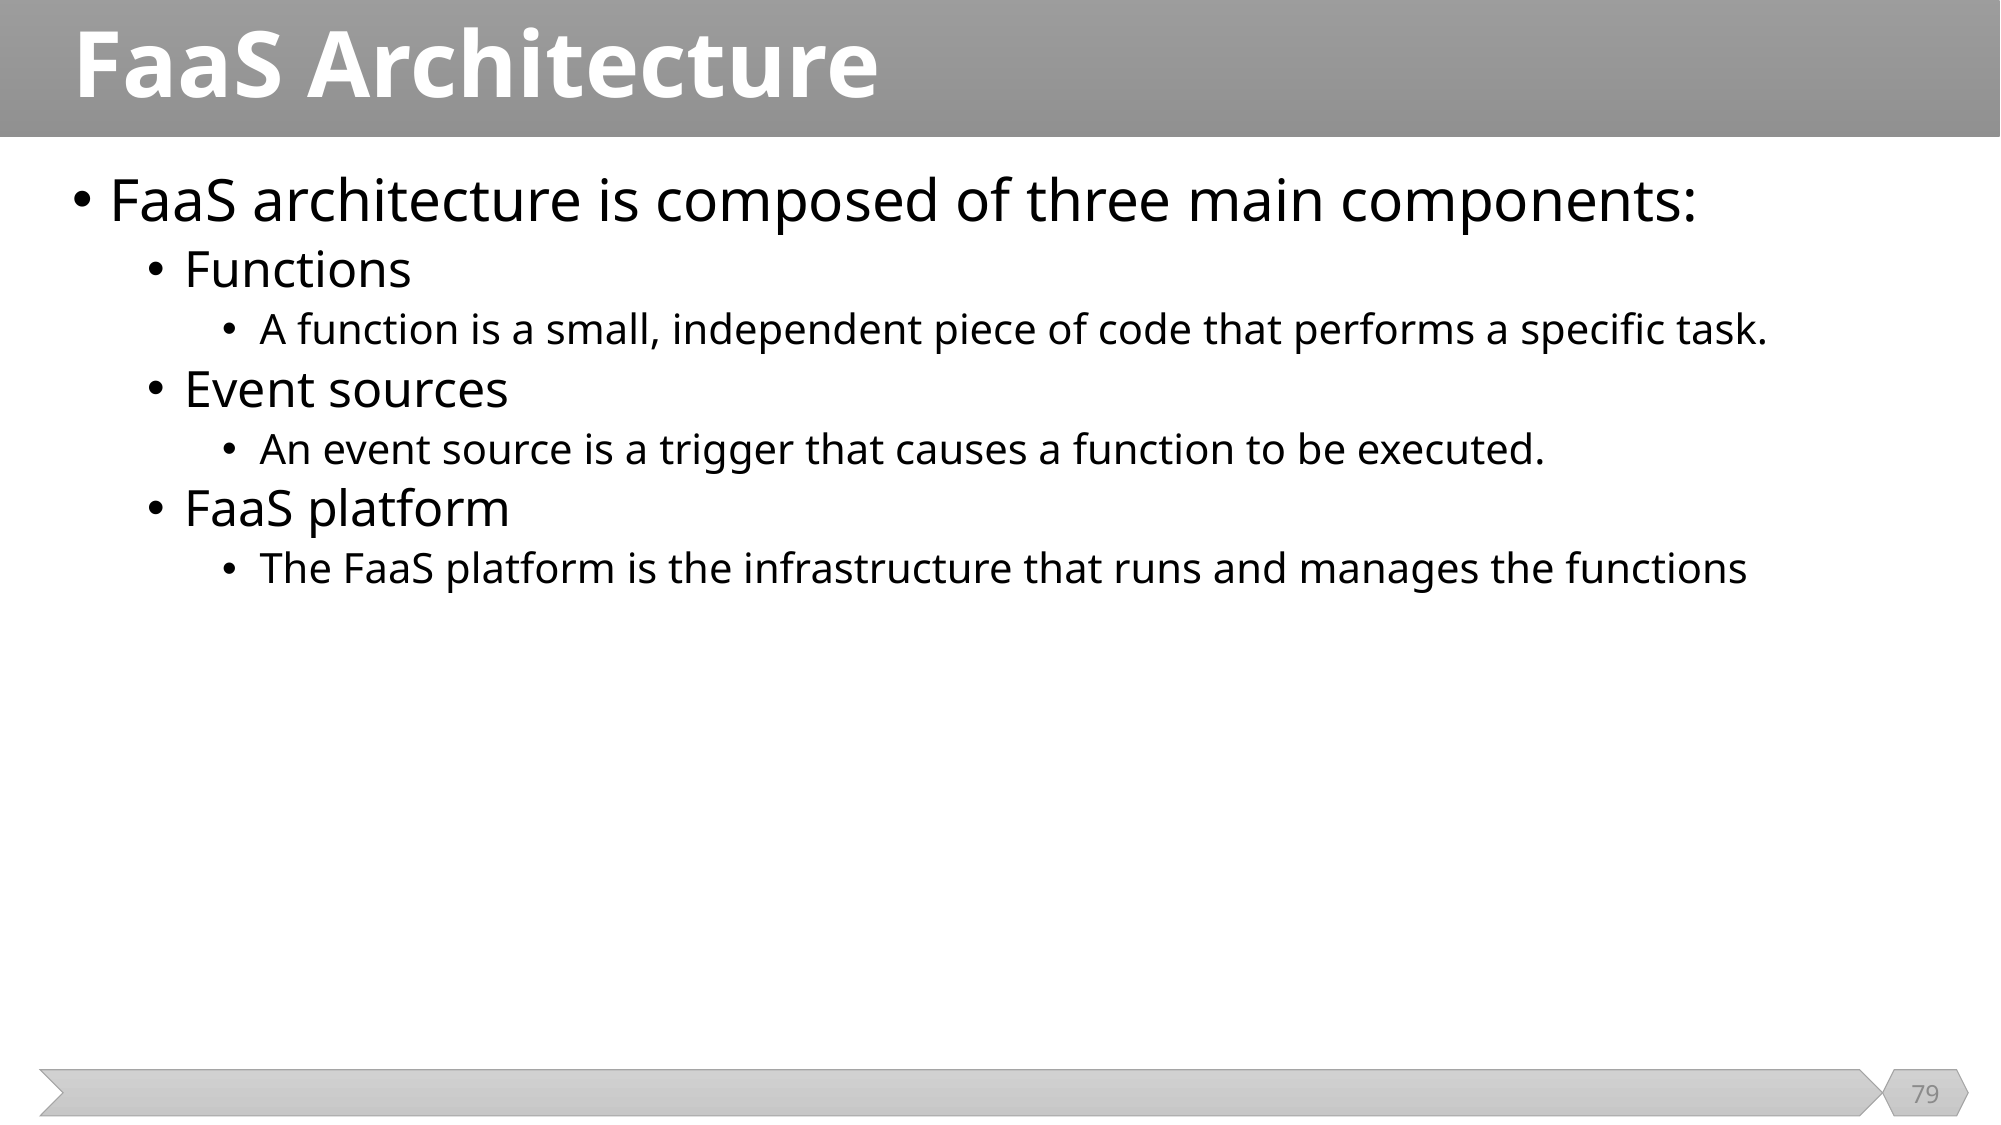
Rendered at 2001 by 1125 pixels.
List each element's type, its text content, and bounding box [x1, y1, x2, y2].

list FaaS architecture is composed of three main components: Functions A function is a small, independent piece of code that performs a specific task. Event sources An event source is a trigger that causes a function to be executed. FaaS platform The FaaS platform is the infrastructure that runs and manages the functions [56, 163, 1969, 1061]
title FaaS Architecture [56, 0, 1969, 137]
slide_number 79 [1882, 1065, 1969, 1125]
